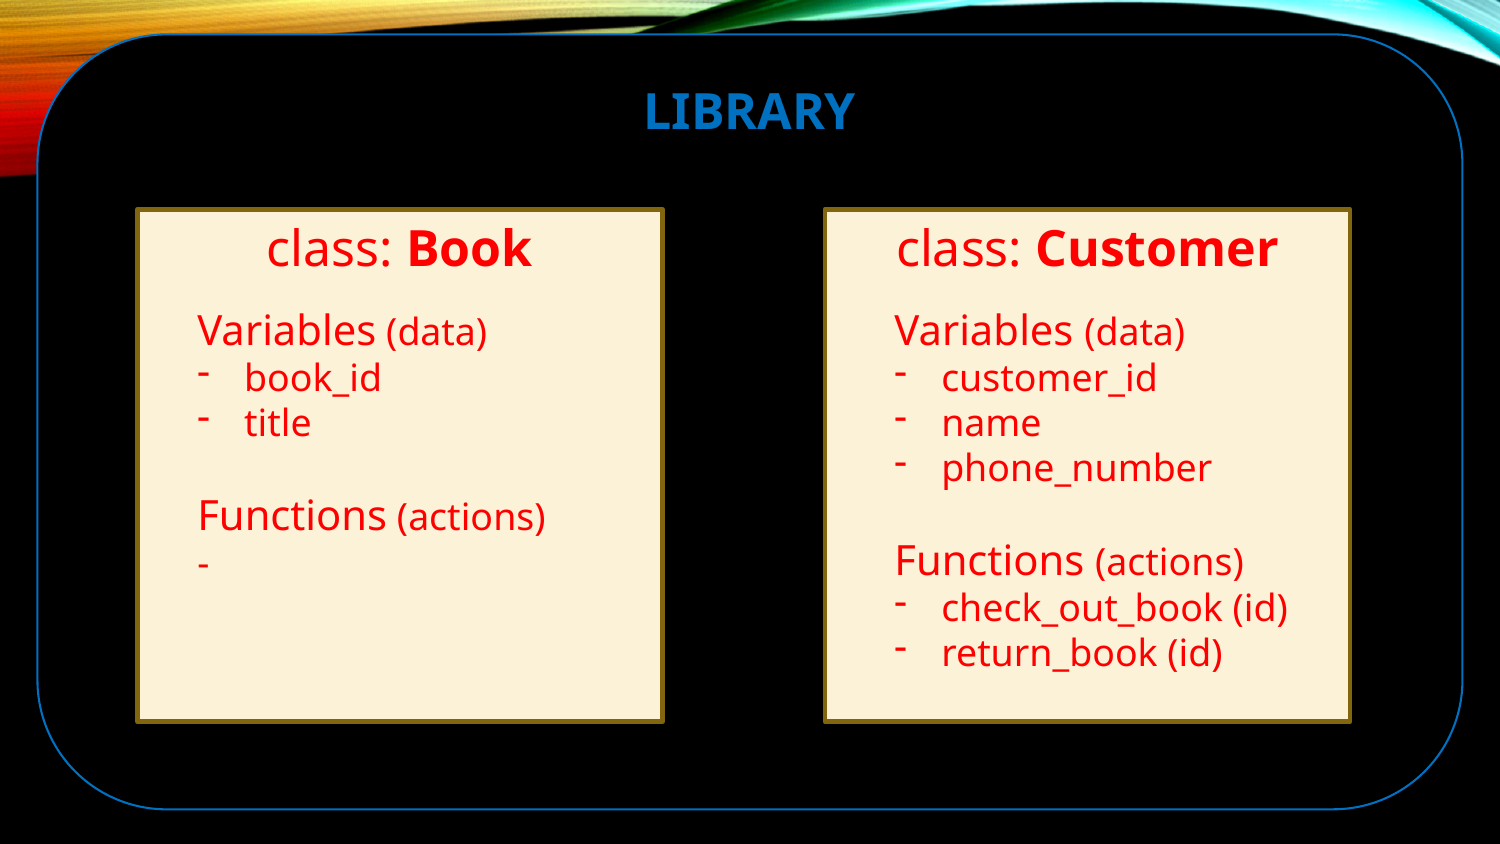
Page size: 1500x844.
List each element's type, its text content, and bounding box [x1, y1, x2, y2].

text_box class: Book [136, 208, 663, 723]
text_box LIBRARY [36, 33, 1464, 811]
picture [0, 0, 1500, 178]
text_box Variables (data) customer_id name phone_number Functions (actions) check_out_book (id) return_book (id) [879, 296, 1304, 682]
text_box Variables (data) book_id title Functions (actions) - [182, 296, 561, 592]
text_box class: Customer [824, 208, 1351, 723]
